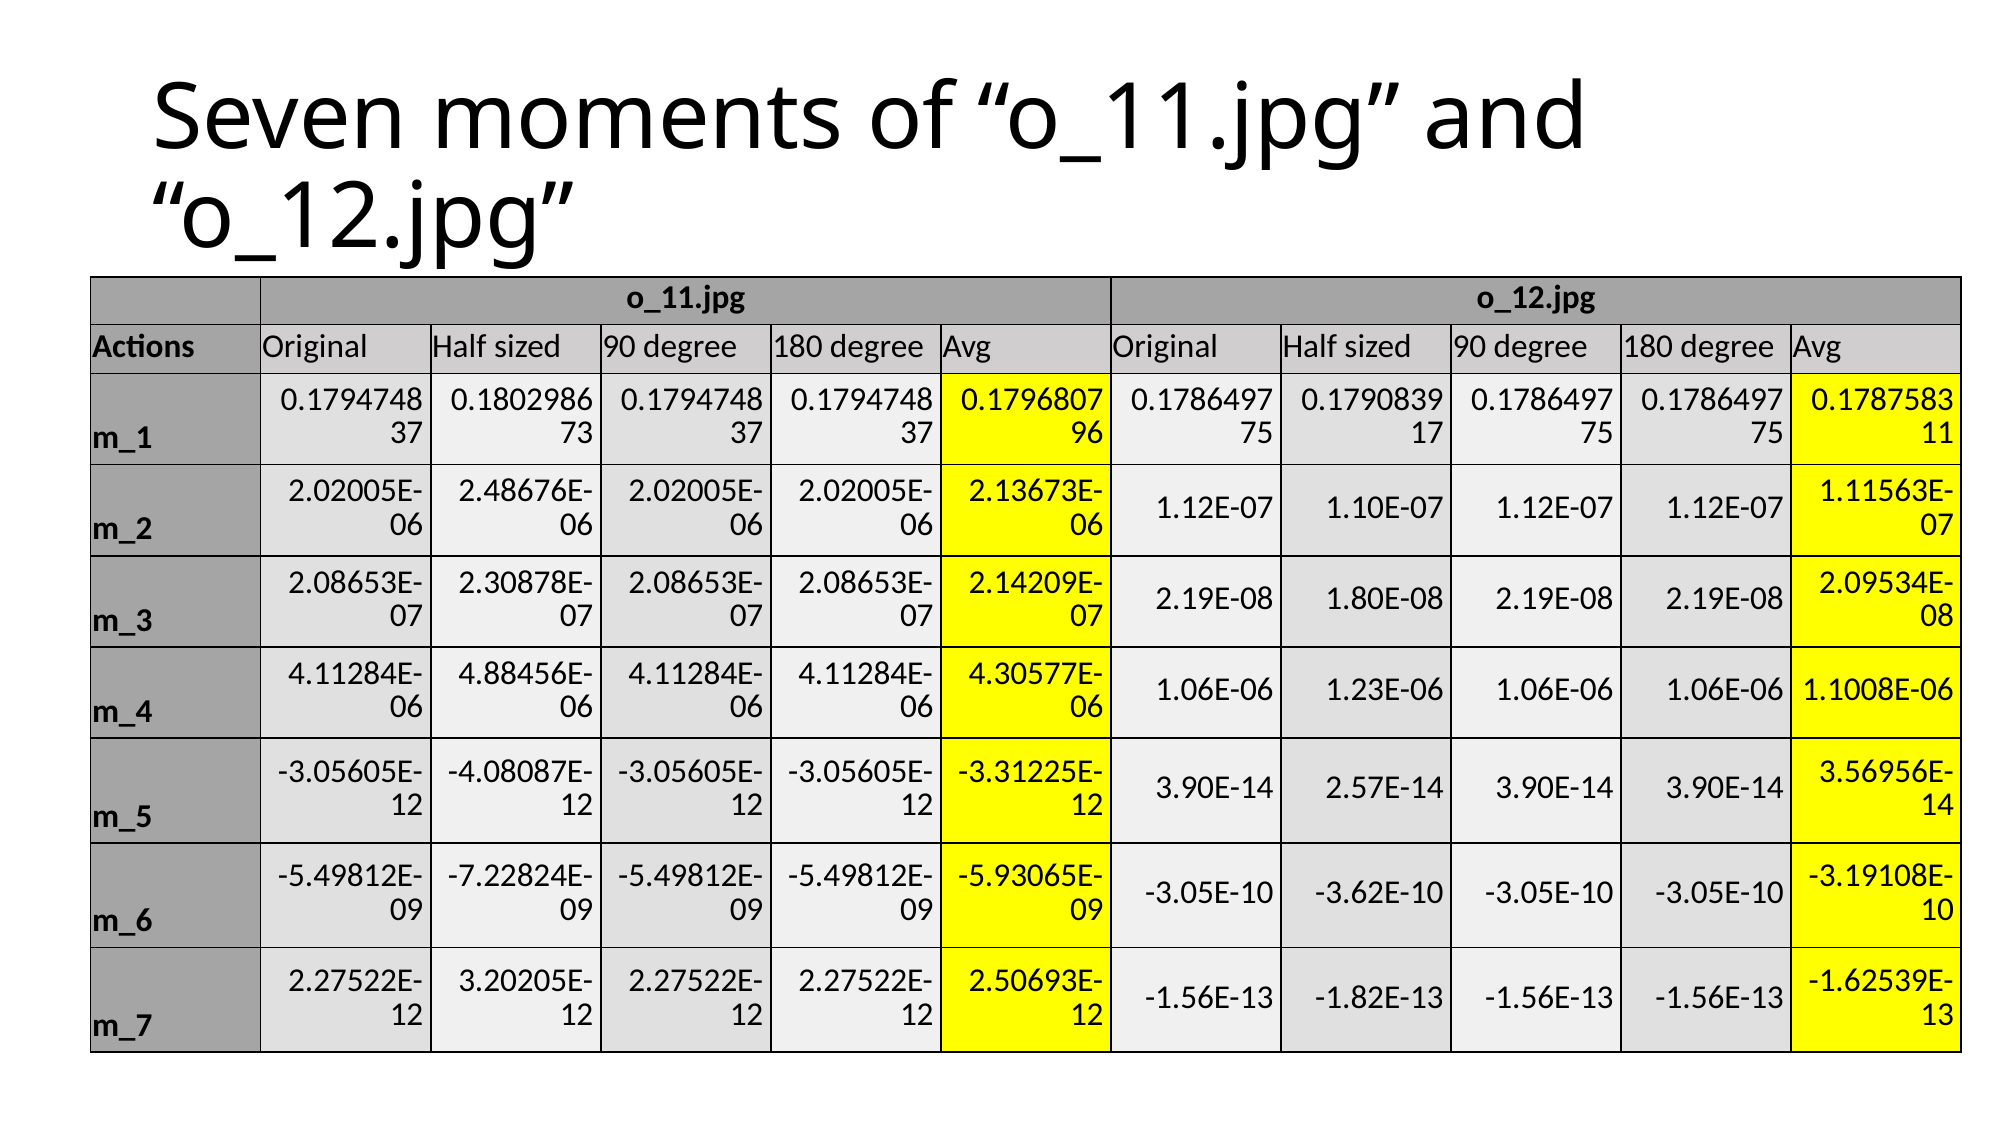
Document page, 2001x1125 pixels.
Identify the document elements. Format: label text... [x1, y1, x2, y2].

table_cell 2.19E-08 [1452, 557, 1620, 646]
table_cell 1.11563E-07 [1792, 465, 1960, 555]
table_cell 2.09534E-08 [1792, 557, 1960, 646]
table_cell 0.180298673 [432, 374, 600, 464]
table_cell 4.11284E-06 [602, 648, 770, 737]
table_cell m_7 [91, 948, 260, 1051]
table_cell 2.02005E-06 [602, 465, 770, 555]
table_cell 2.19E-08 [1112, 557, 1280, 646]
table_cell 2.50693E-12 [942, 948, 1110, 1051]
table_cell 2.08653E-07 [772, 557, 940, 646]
table_cell Original [1112, 325, 1280, 373]
table_cell -3.62E-10 [1282, 844, 1450, 947]
table_cell -3.05605E-12 [261, 739, 430, 842]
table_cell Original [261, 325, 430, 373]
table_cell 2.27522E-12 [261, 948, 430, 1051]
table_cell Half sized [1282, 325, 1450, 373]
table_cell m_6 [91, 844, 260, 947]
table_cell 2.30878E-07 [432, 557, 600, 646]
table_cell -3.19108E-10 [1792, 844, 1960, 947]
table_cell -7.22824E-09 [432, 844, 600, 947]
table_cell 1.06E-06 [1622, 648, 1790, 737]
table_cell 3.90E-14 [1452, 739, 1620, 842]
table_cell 0.178649775 [1112, 374, 1280, 464]
table_cell -5.93065E-09 [942, 844, 1110, 947]
table_cell 4.30577E-06 [942, 648, 1110, 737]
table_cell -3.31225E-12 [942, 739, 1110, 842]
table_cell m_5 [91, 739, 260, 842]
table_cell 0.179474837 [772, 374, 940, 464]
table_cell -1.56E-13 [1622, 948, 1790, 1051]
table_cell -5.49812E-09 [772, 844, 940, 947]
table_cell 2.19E-08 [1622, 557, 1790, 646]
table_cell -3.05E-10 [1452, 844, 1620, 947]
table_cell Actions [91, 325, 260, 373]
table_cell 1.06E-06 [1112, 648, 1280, 737]
table_cell 0.178649775 [1452, 374, 1620, 464]
table_cell 2.57E-14 [1282, 739, 1450, 842]
table_cell 2.14209E-07 [942, 557, 1110, 646]
table_cell 1.12E-07 [1622, 465, 1790, 555]
table_header o_11.jpg [261, 278, 1110, 324]
table_cell 2.08653E-07 [602, 557, 770, 646]
table_cell 90 degree [602, 325, 770, 373]
table_cell 4.11284E-06 [261, 648, 430, 737]
table_cell -1.82E-13 [1282, 948, 1450, 1051]
table_cell 1.80E-08 [1282, 557, 1450, 646]
table_cell 4.88456E-06 [432, 648, 600, 737]
table_header o_12.jpg [1112, 278, 1960, 324]
table_cell 0.178649775 [1622, 374, 1790, 464]
table_cell Avg [942, 325, 1110, 373]
table_cell -1.62539E-13 [1792, 948, 1960, 1051]
table_cell -1.56E-13 [1452, 948, 1620, 1051]
table_cell 180 degree [1622, 325, 1790, 373]
table_cell 3.90E-14 [1112, 739, 1280, 842]
table_cell 0.179680796 [942, 374, 1110, 464]
table_cell 90 degree [1452, 325, 1620, 373]
table_cell -3.05E-10 [1112, 844, 1280, 947]
table_cell -3.05605E-12 [772, 739, 940, 842]
table_cell 1.10E-07 [1282, 465, 1450, 555]
table_cell 1.12E-07 [1452, 465, 1620, 555]
table_cell Avg [1792, 325, 1960, 373]
table_cell 0.179083917 [1282, 374, 1450, 464]
table_cell 2.08653E-07 [261, 557, 430, 646]
table_header [91, 278, 260, 324]
title Seven moments of “o_11.jpg” and “o_12.jpg” [137, 59, 1863, 276]
table_cell m_4 [91, 648, 260, 737]
table_cell 1.06E-06 [1452, 648, 1620, 737]
table_cell 4.11284E-06 [772, 648, 940, 737]
table_cell -5.49812E-09 [261, 844, 430, 947]
table_cell 0.178758311 [1792, 374, 1960, 464]
table_cell 2.02005E-06 [261, 465, 430, 555]
table_cell m_3 [91, 557, 260, 646]
table_cell -3.05605E-12 [602, 739, 770, 842]
table_cell 0.179474837 [261, 374, 430, 464]
table_cell -1.56E-13 [1112, 948, 1280, 1051]
table_cell 1.23E-06 [1282, 648, 1450, 737]
table_cell Half sized [432, 325, 600, 373]
table_cell -3.05E-10 [1622, 844, 1790, 947]
table_cell -4.08087E-12 [432, 739, 600, 842]
table_cell 2.48676E-06 [432, 465, 600, 555]
table_cell 2.27522E-12 [602, 948, 770, 1051]
table_cell 1.12E-07 [1112, 465, 1280, 555]
table_cell 1.1008E-06 [1792, 648, 1960, 737]
table_cell 3.90E-14 [1622, 739, 1790, 842]
table_cell 3.20205E-12 [432, 948, 600, 1051]
table_cell 2.27522E-12 [772, 948, 940, 1051]
table_cell 2.02005E-06 [772, 465, 940, 555]
table_cell m_2 [91, 465, 260, 555]
table_cell -5.49812E-09 [602, 844, 770, 947]
table_cell 0.179474837 [602, 374, 770, 464]
table_cell 2.13673E-06 [942, 465, 1110, 555]
table_cell m_1 [91, 374, 260, 464]
table_cell 180 degree [772, 325, 940, 373]
table_cell 3.56956E-14 [1792, 739, 1960, 842]
